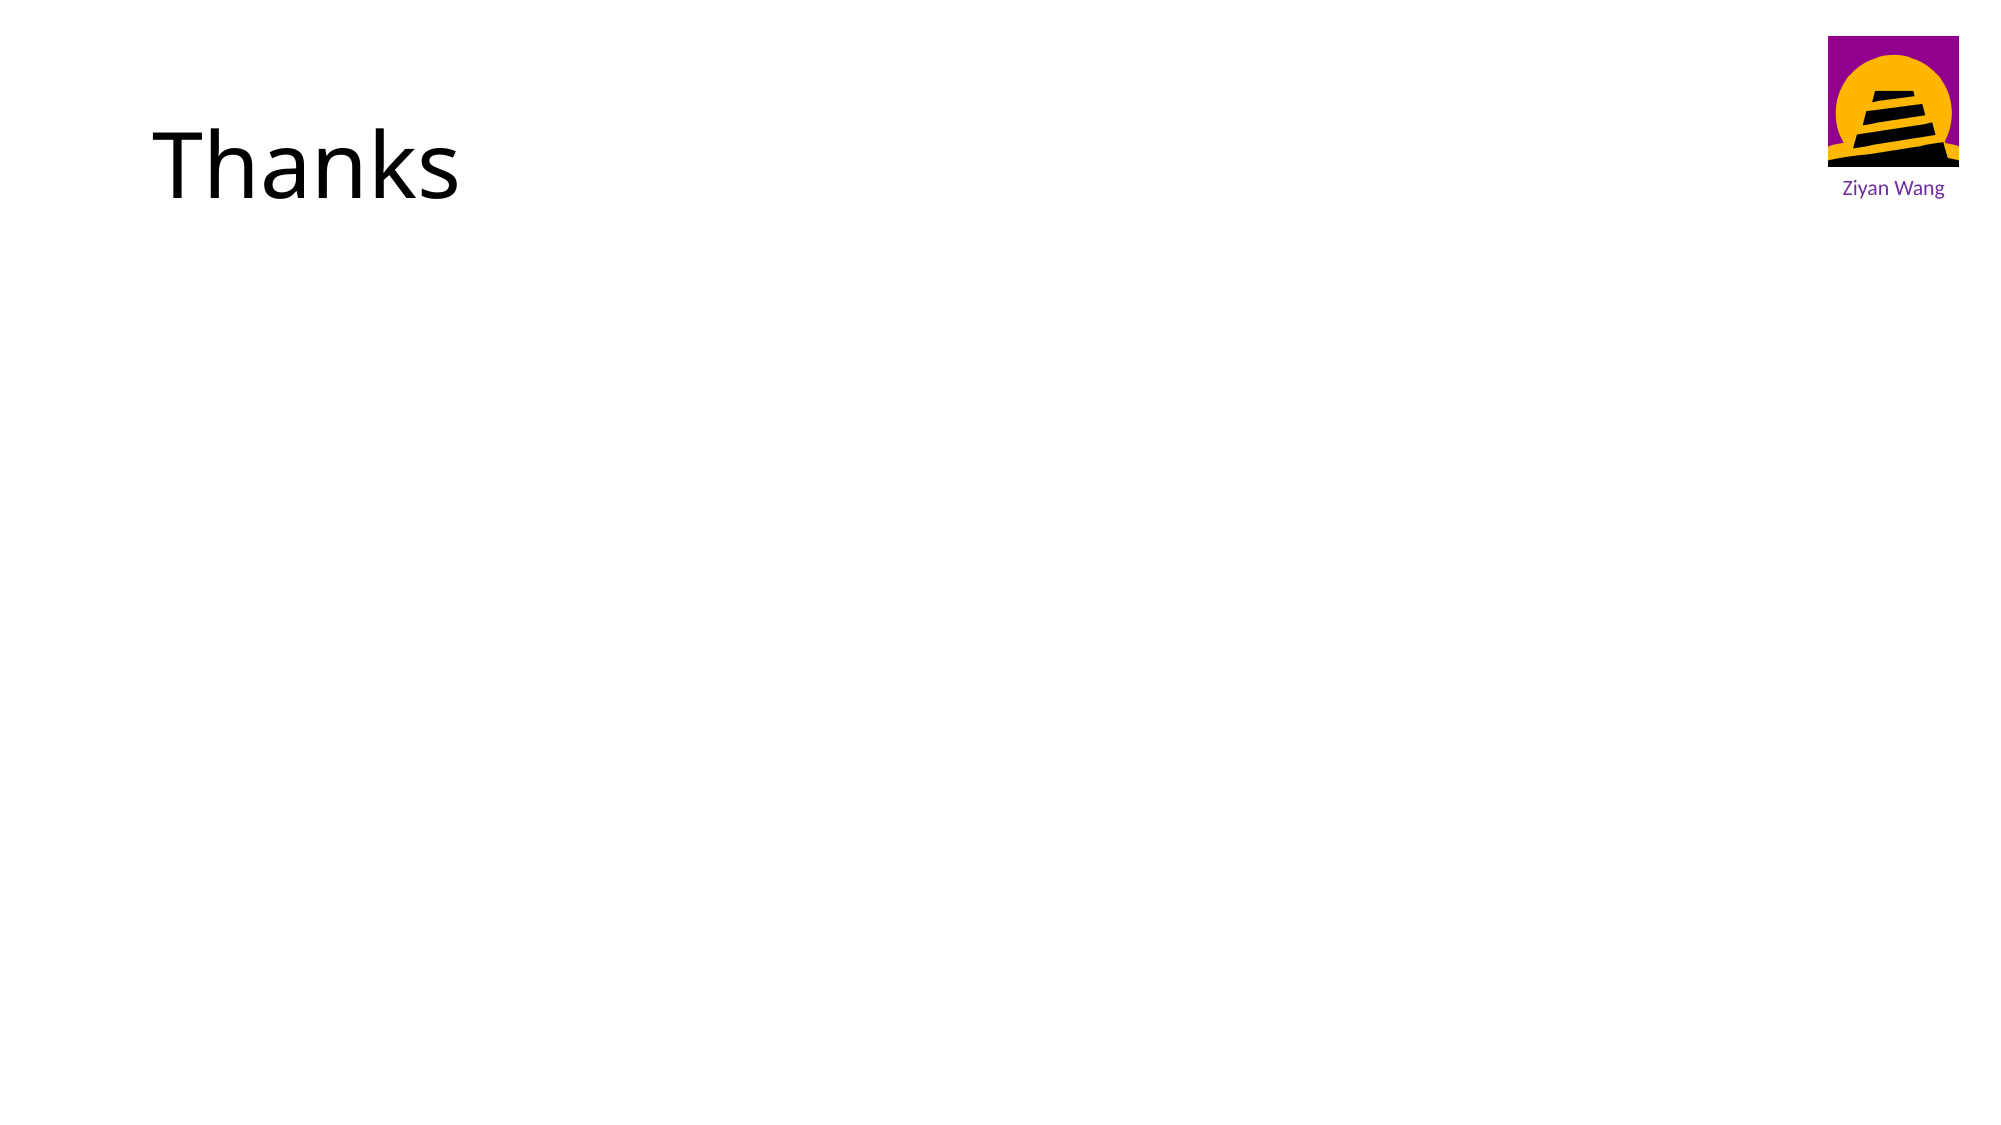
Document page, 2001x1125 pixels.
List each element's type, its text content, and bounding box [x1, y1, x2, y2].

text_box Ziyan Wang [1802, 166, 1986, 208]
title Thanks [137, 59, 1863, 278]
picture [1828, 36, 1959, 167]
